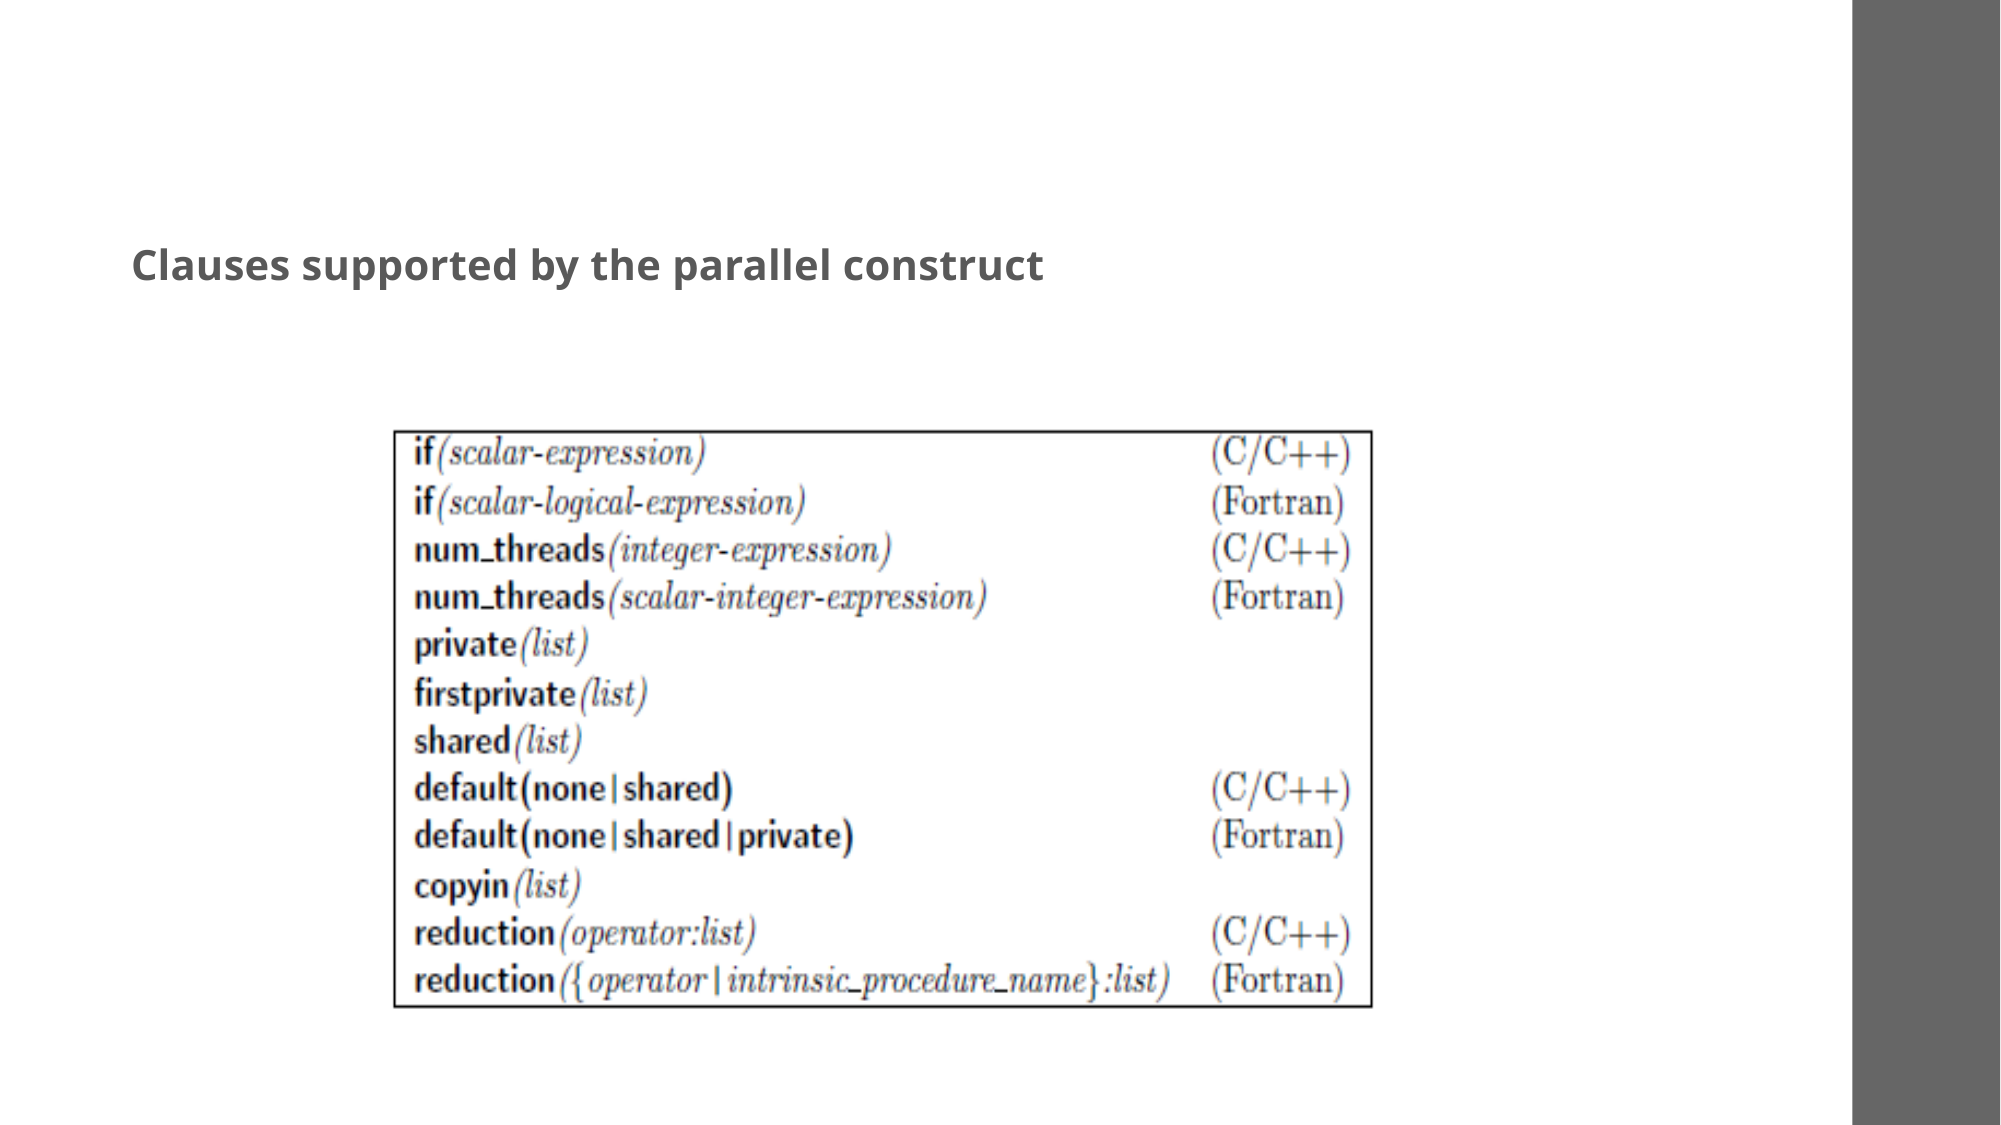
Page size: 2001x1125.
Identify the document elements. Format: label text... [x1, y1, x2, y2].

list Clauses supported by the parallel construct [116, 234, 1737, 1014]
picture [369, 425, 1382, 1015]
